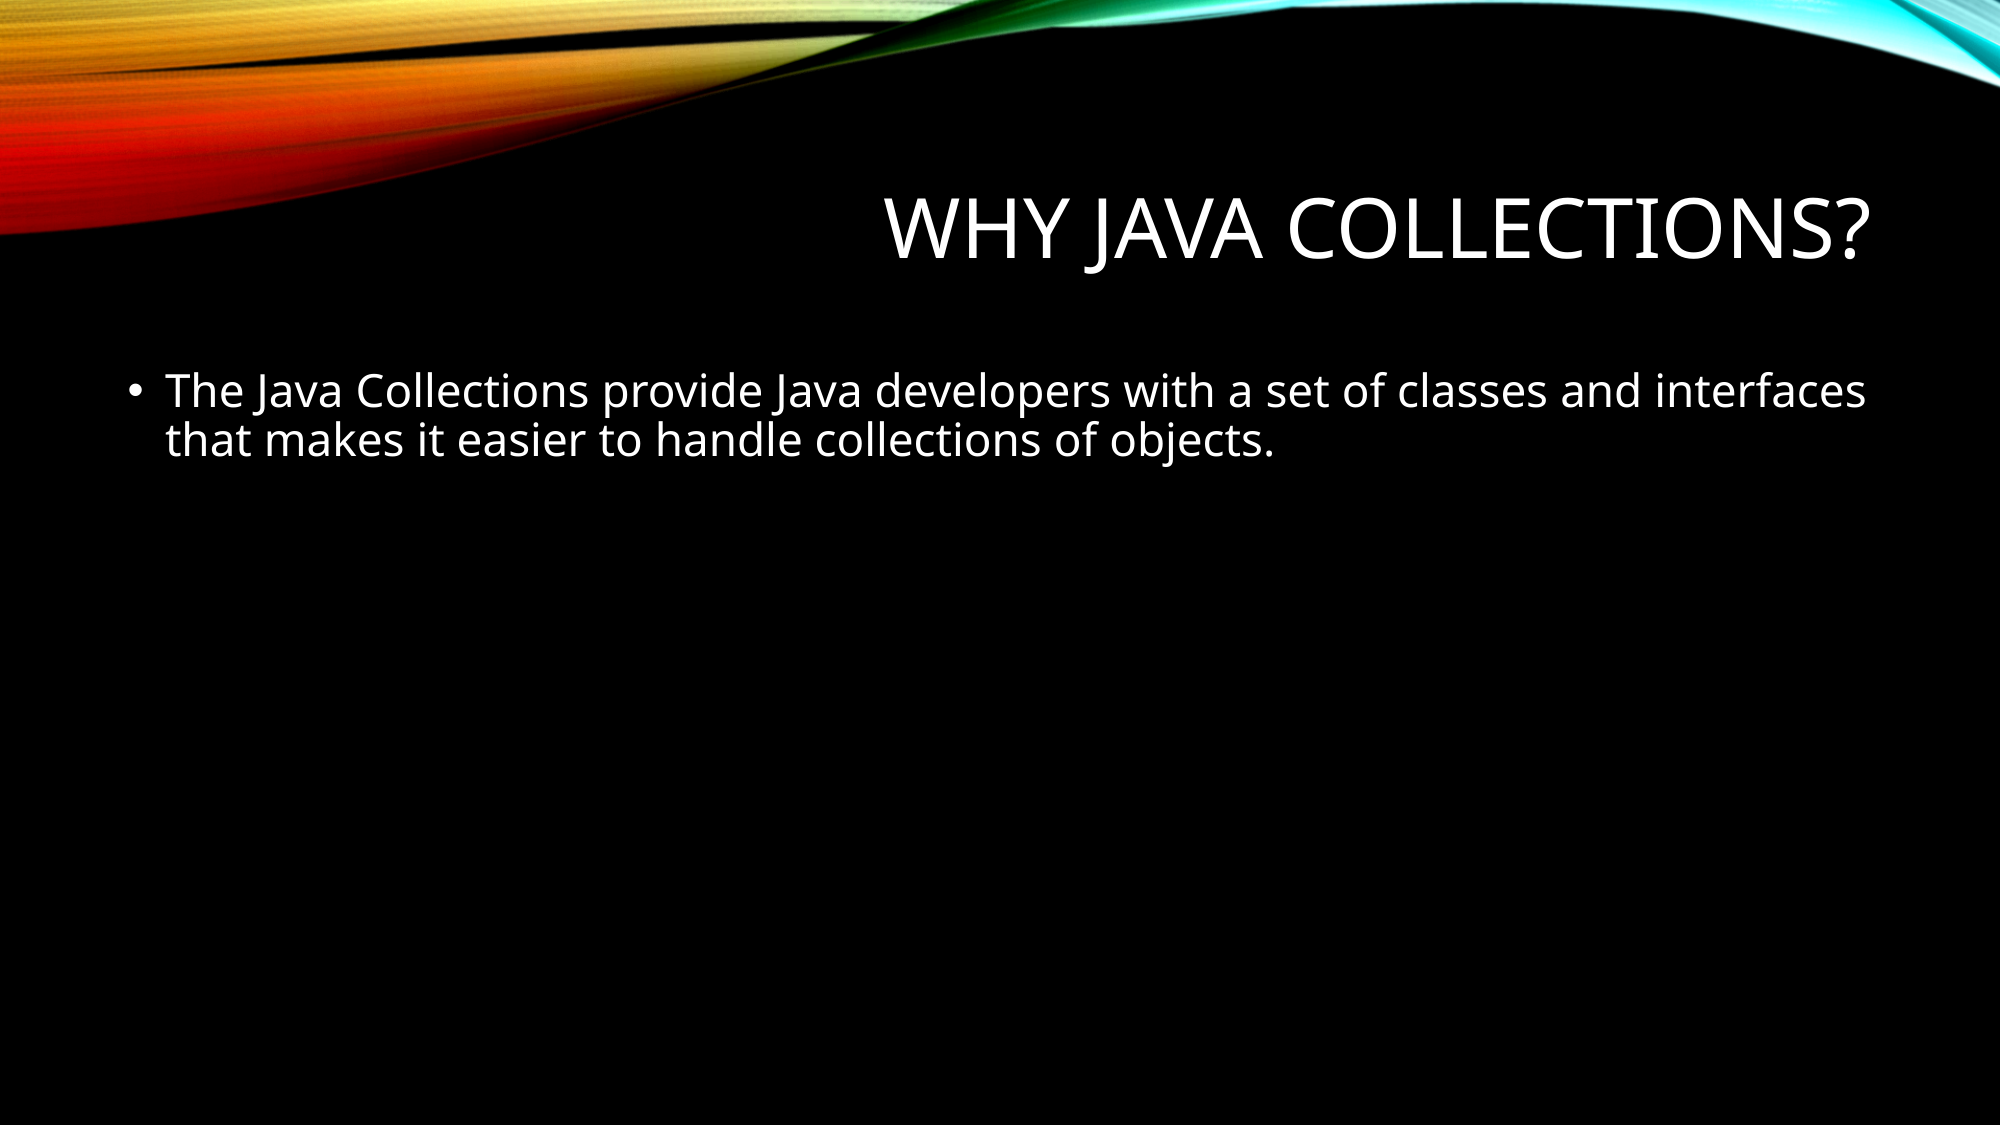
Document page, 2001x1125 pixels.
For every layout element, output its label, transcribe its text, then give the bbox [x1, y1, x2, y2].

picture [0, 0, 2000, 237]
title Why java collections? [474, 125, 1888, 338]
list The Java Collections provide Java developers with a set of classes and interfaces that makes it easier to handle collections of objects. [112, 360, 1888, 1021]
